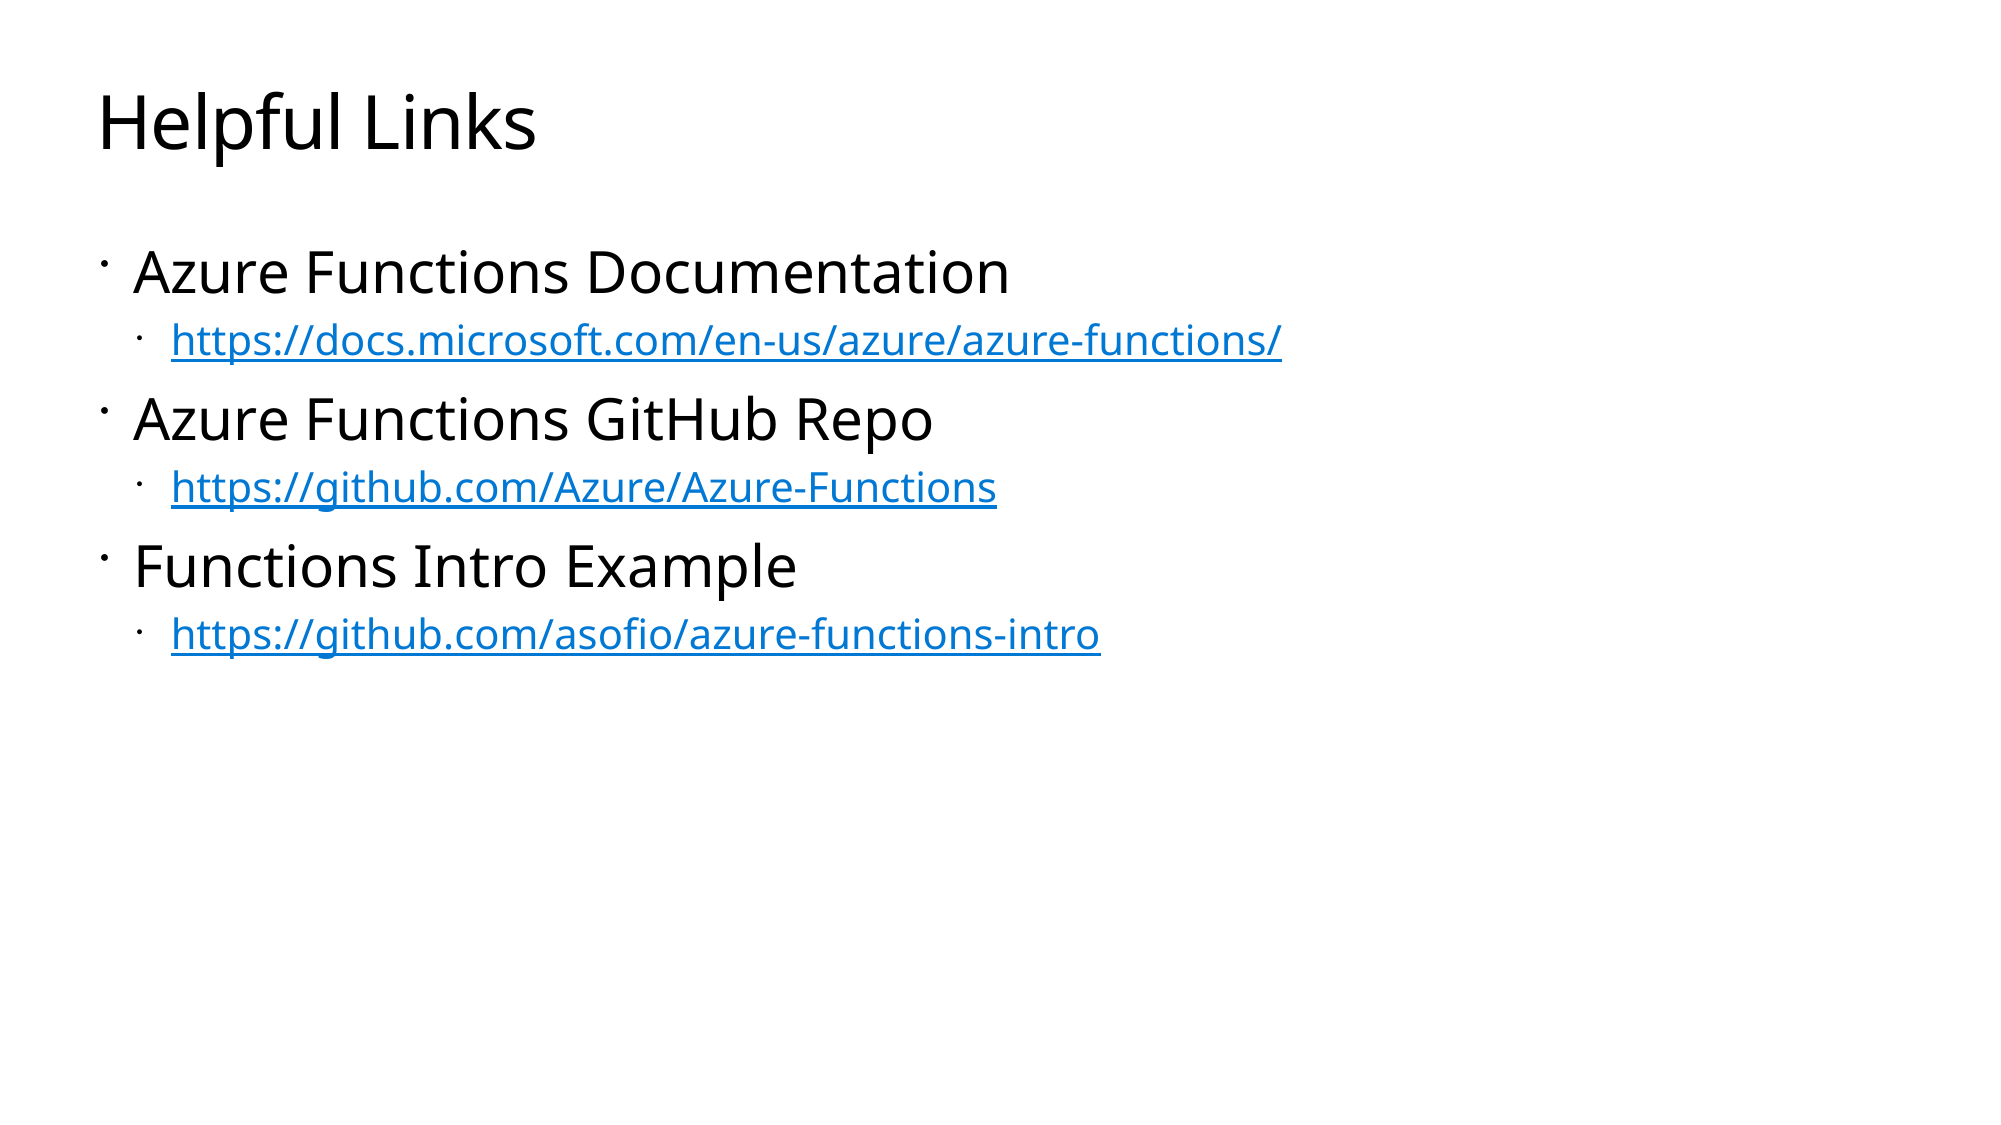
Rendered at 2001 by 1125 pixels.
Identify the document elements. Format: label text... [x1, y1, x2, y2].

list Azure Functions Documentation https://docs.microsoft.com/en-us/azure/azure-functions/ Azure Functions GitHub Repo https://github.com/Azure/Azure-Functions Functions Intro Example https://github.com/asofio/azure-functions-intro [95, 235, 1904, 658]
title Helpful Links [96, 75, 1904, 166]
